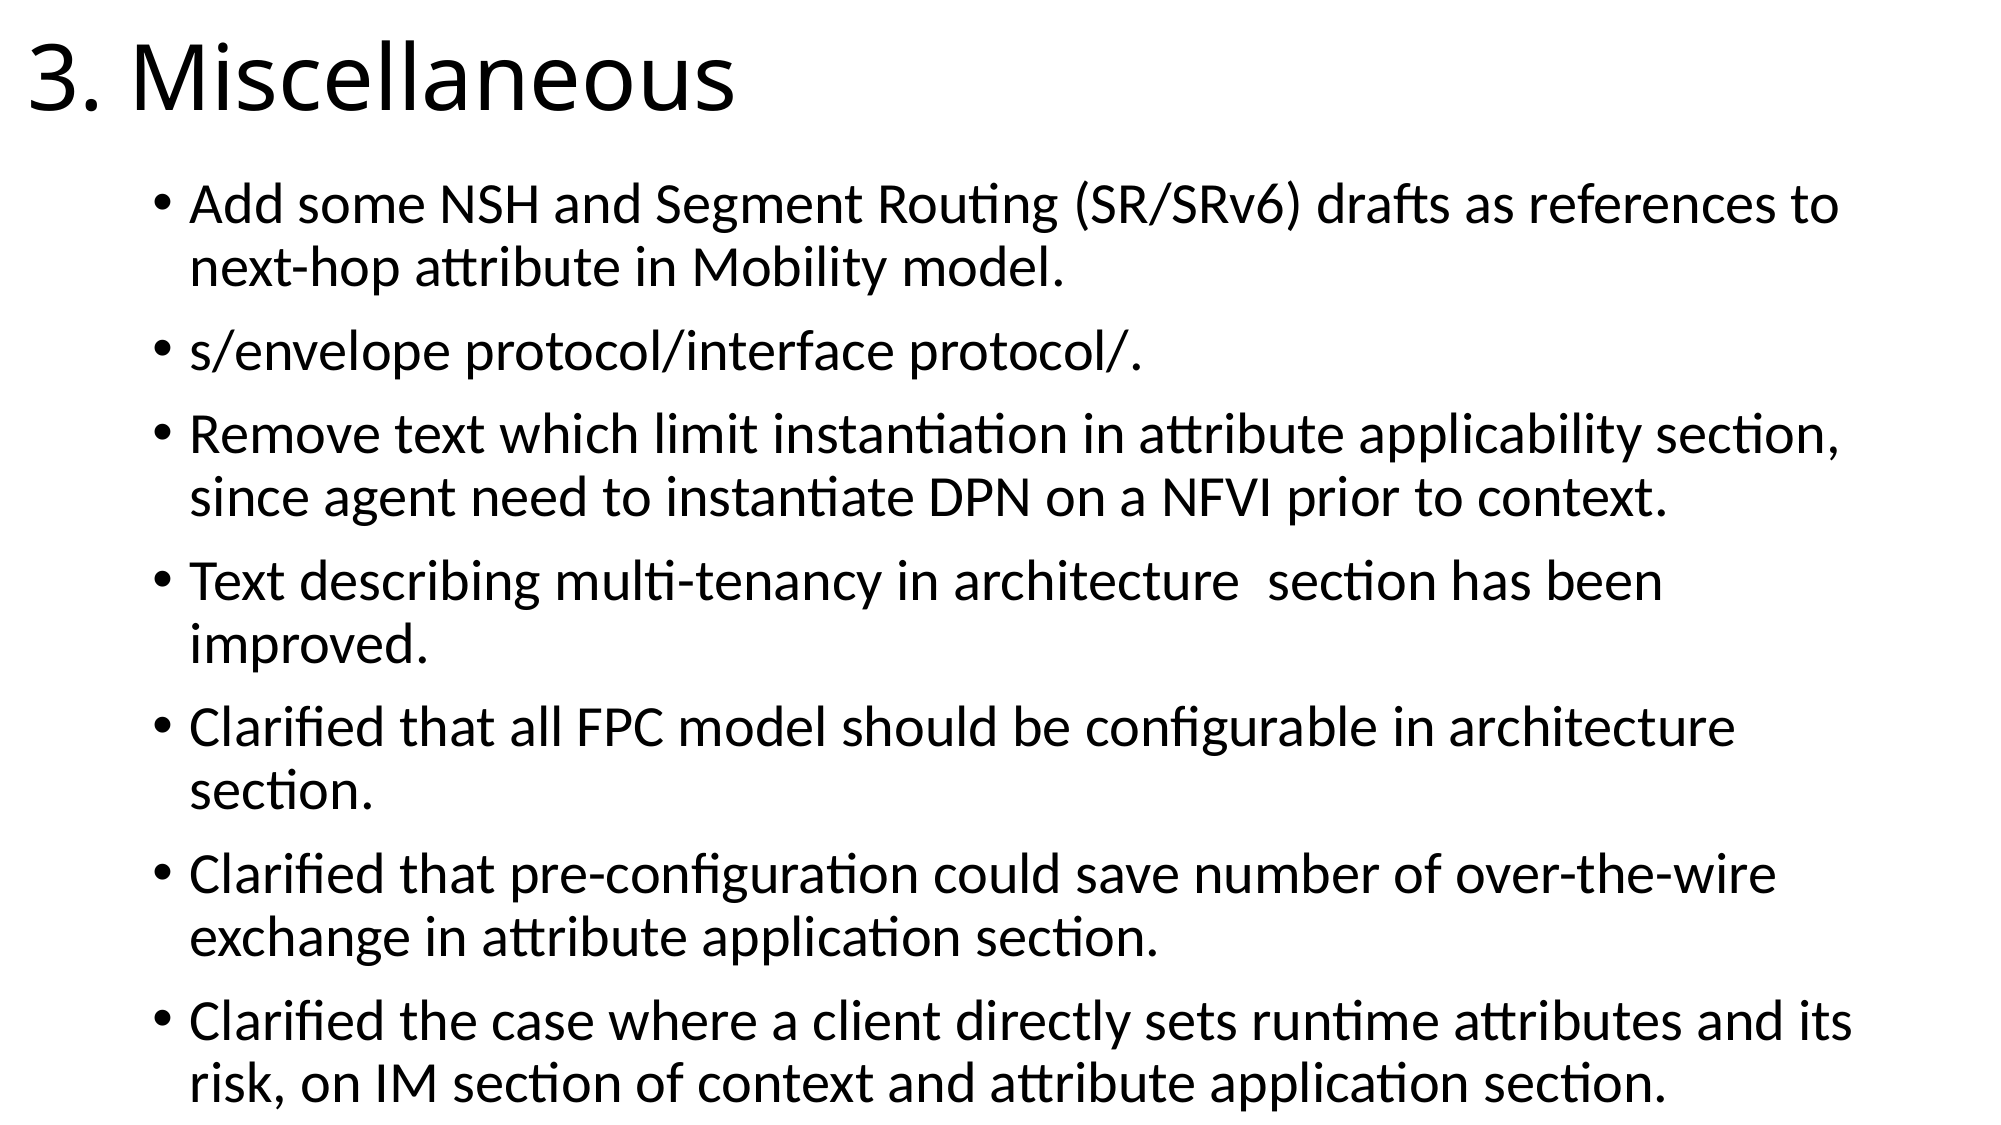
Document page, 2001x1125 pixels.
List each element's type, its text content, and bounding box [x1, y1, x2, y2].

list Add some NSH and Segment Routing (SR/SRv6) drafts as references to next-hop attribute in Mobility model. s/envelope protocol/interface protocol/. Remove text which limit instantiation in attribute applicability section, since agent need to instantiate DPN on a NFVI prior to context. Text describing multi-tenancy in architecture section has been improved. Clarified that all FPC model should be configurable in architecture section. Clarified that pre-configuration could save number of over-the-wire exchange in attribute application section. Clarified the case where a client directly sets runtime attributes and its risk, on IM section of context and attribute application section. [137, 165, 1916, 1125]
title 3. Miscellaneous [12, 0, 2000, 161]
